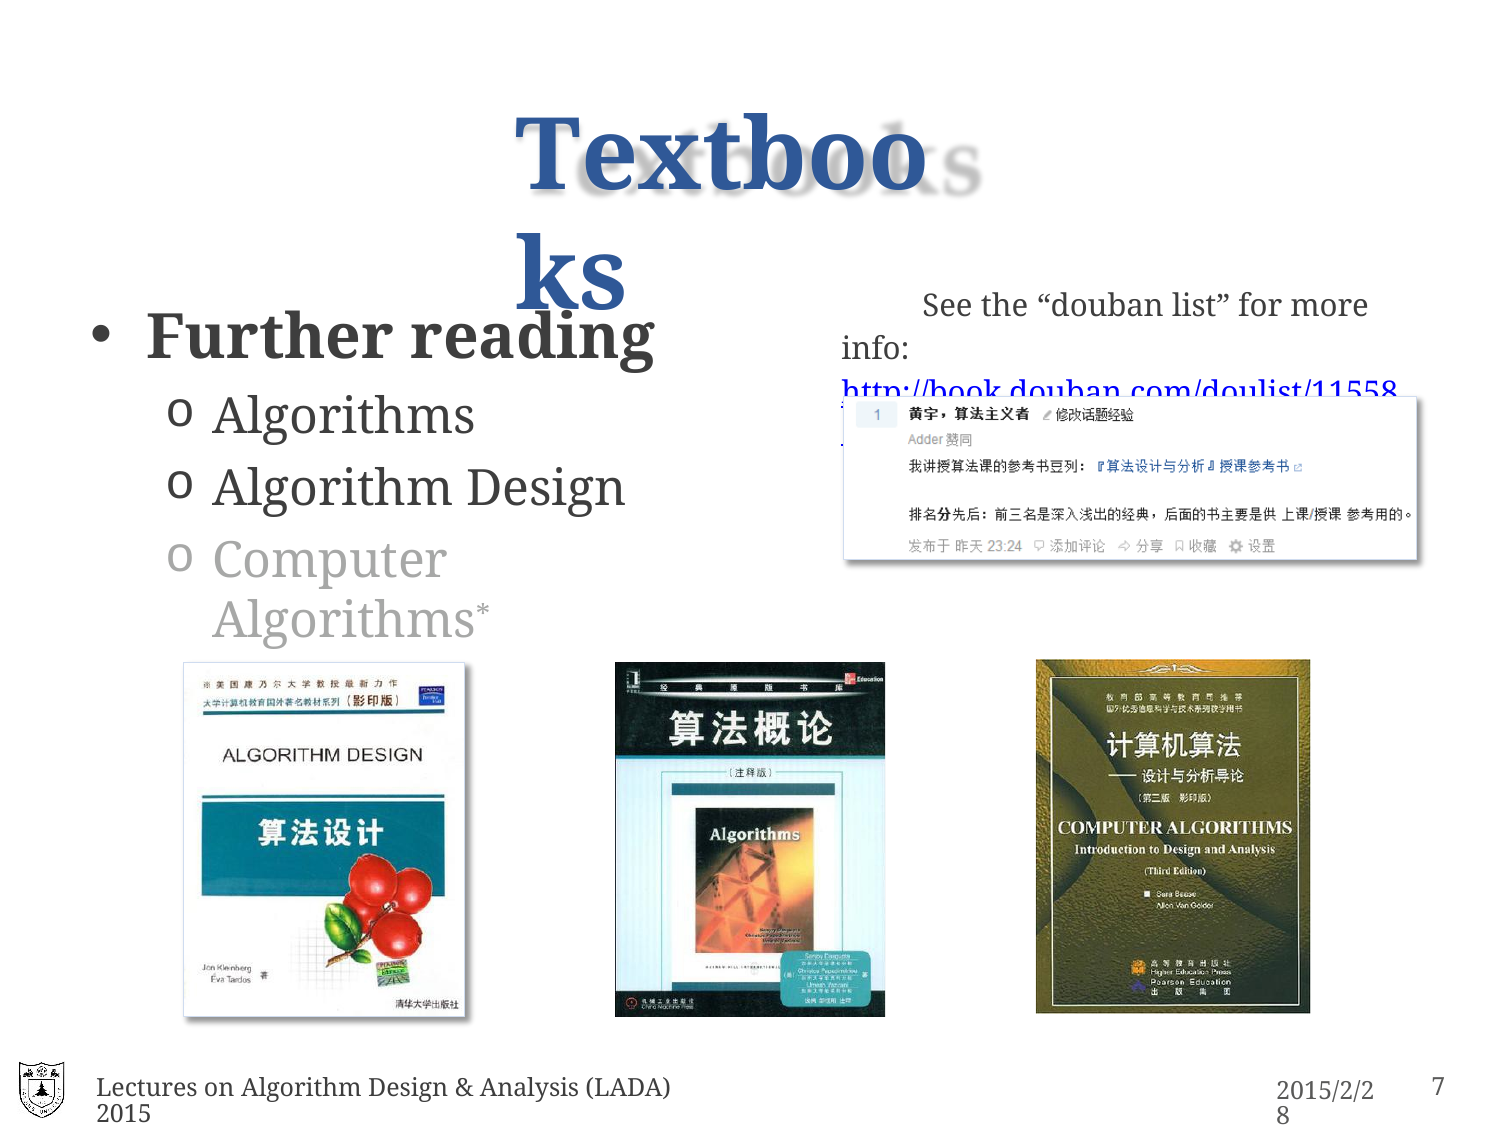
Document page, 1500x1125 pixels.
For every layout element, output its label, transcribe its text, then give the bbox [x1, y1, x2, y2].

slide_number Lectures on Algorithm Design & Analysis (LADA) 2015 [93, 1076, 713, 1125]
title Textbooks [513, 87, 986, 330]
text_box [178, 657, 479, 1031]
footer 2015/2/28 [1274, 1078, 1382, 1125]
text_box See the “douban list” for more info: http://book.douban.com/doulist/1155824/ [839, 277, 1414, 392]
text_box Further reading Algorithms Algorithm Design Computer Algorithms* [87, 277, 719, 648]
text_box [1035, 659, 1311, 1014]
text_box [615, 662, 886, 1017]
picture [17, 1061, 65, 1118]
slide_number 7 [1427, 1078, 1461, 1125]
text_box [838, 392, 1430, 574]
text_box [843, 396, 1417, 560]
text_box [447, 62, 1052, 277]
text_box [182, 661, 465, 1017]
